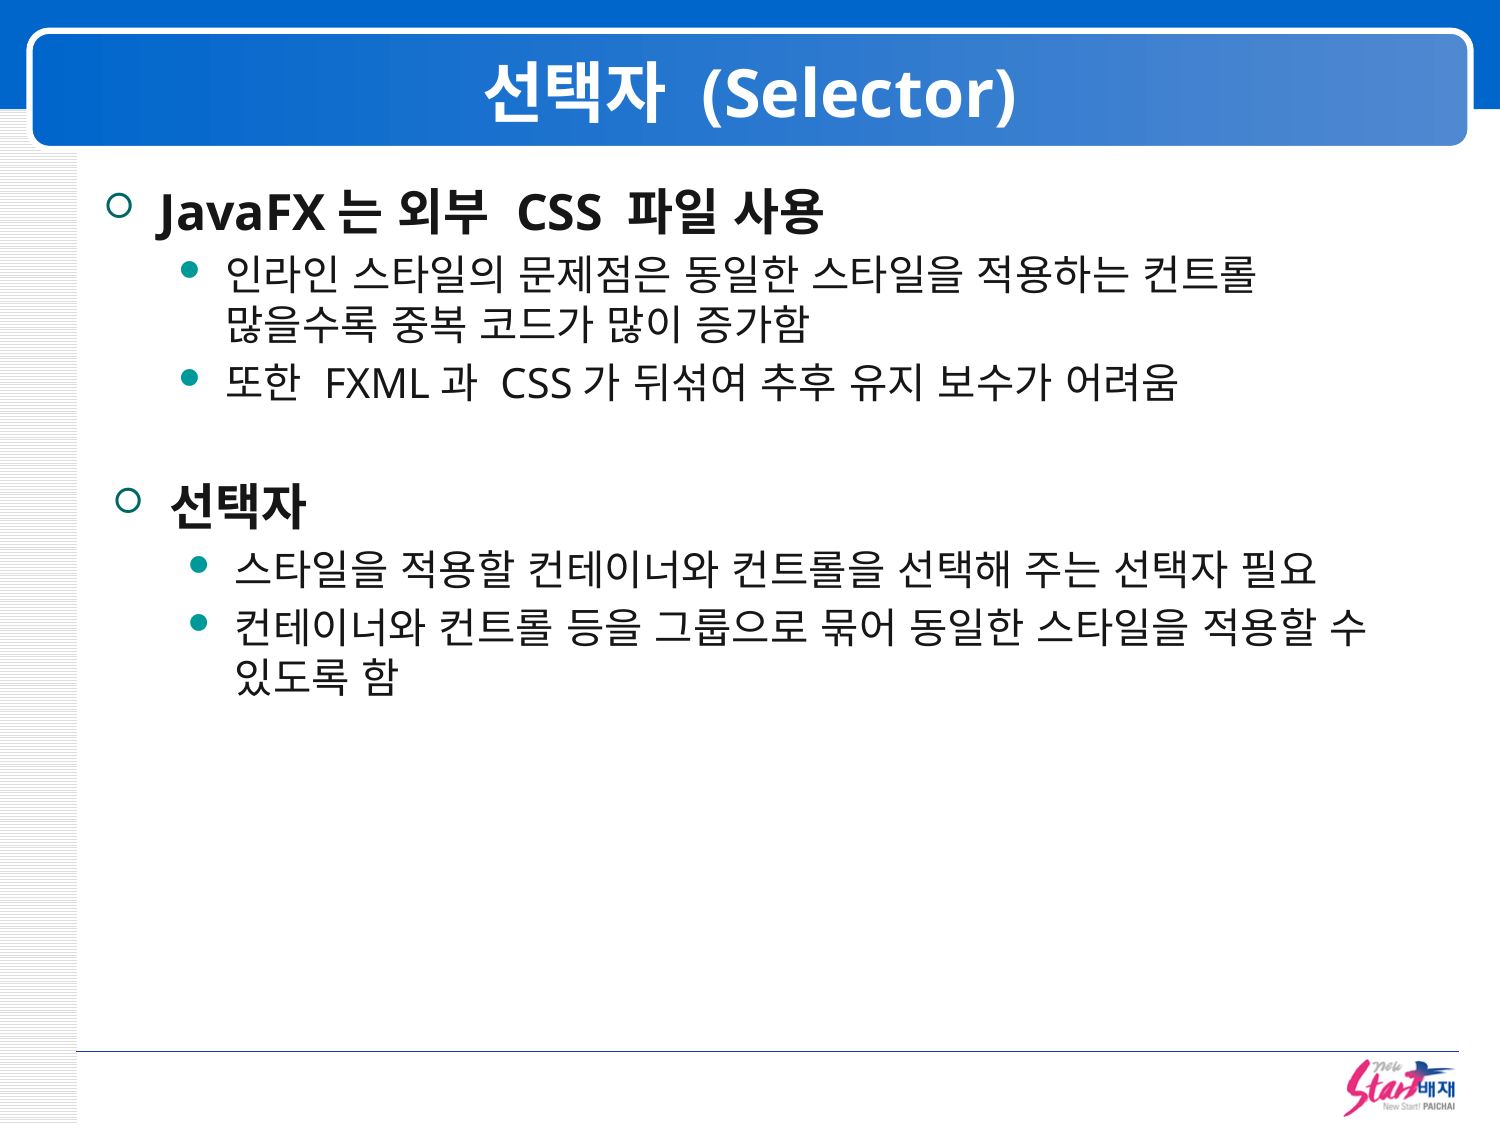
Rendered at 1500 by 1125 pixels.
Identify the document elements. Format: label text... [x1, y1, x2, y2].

picture [1340, 1052, 1459, 1124]
title 선택자 (Selector) [41, 44, 1459, 138]
text_box JavaFX는 외부 CSS 파일 사용 인라인 스타일의 문제점은 동일한 스타일을 적용하는 컨트롤 많을수록 중복 코드가 많이 증가함 또한 FXML과 CSS가 뒤섞여 추후 유지 보수가 어려움 선택자 스타일을 적용할 컨테이너와 컨트롤을 선택해 주는 선택자 필요 컨테이너와 컨트롤 등을 그룹으로 묶어 동일한 스타일을 적용할 수 있도록 함 [88, 172, 1424, 1035]
